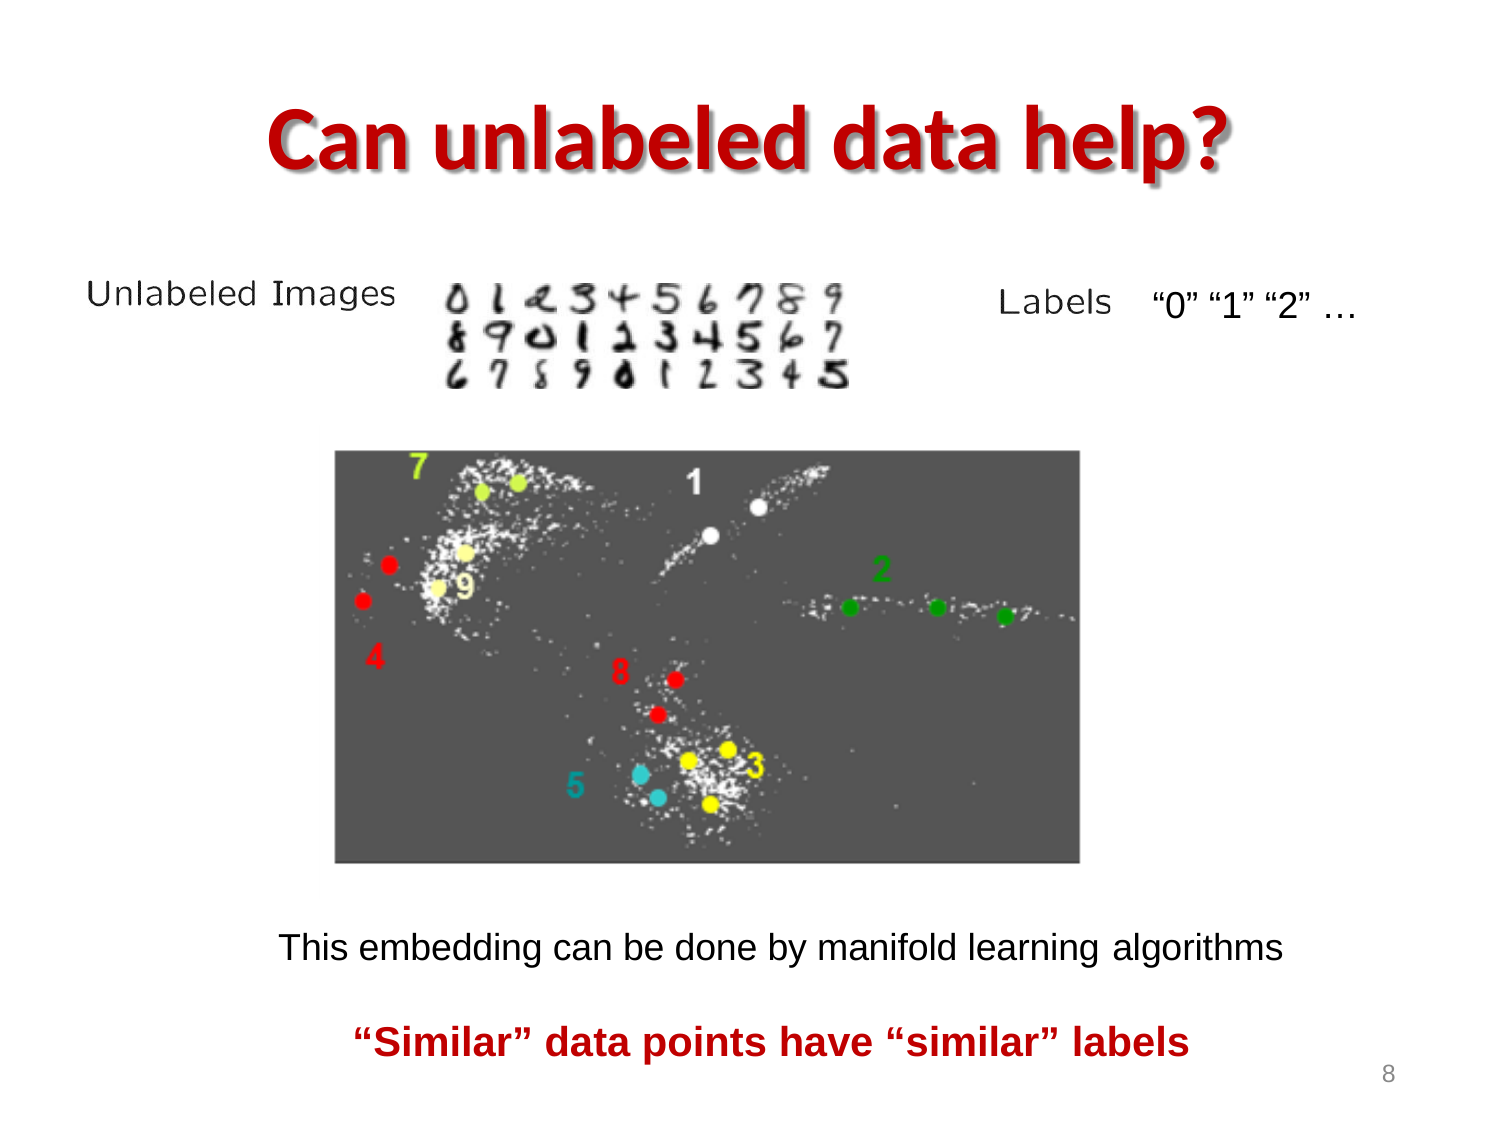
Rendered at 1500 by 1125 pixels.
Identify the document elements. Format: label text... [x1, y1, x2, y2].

picture [318, 424, 1111, 899]
text_box 8 [1377, 1057, 1415, 1088]
text_box [211, 54, 1295, 257]
text_box [437, 283, 850, 389]
text_box “0” “1” “2” … [1150, 279, 1362, 327]
title Can unlabeled data help? [265, 75, 1235, 266]
text_box This embedding can be done by manifold learning algorithms “Similar” data points have “similar” labels [272, 921, 1289, 1065]
text_box [1000, 288, 1111, 314]
text_box [88, 280, 395, 311]
